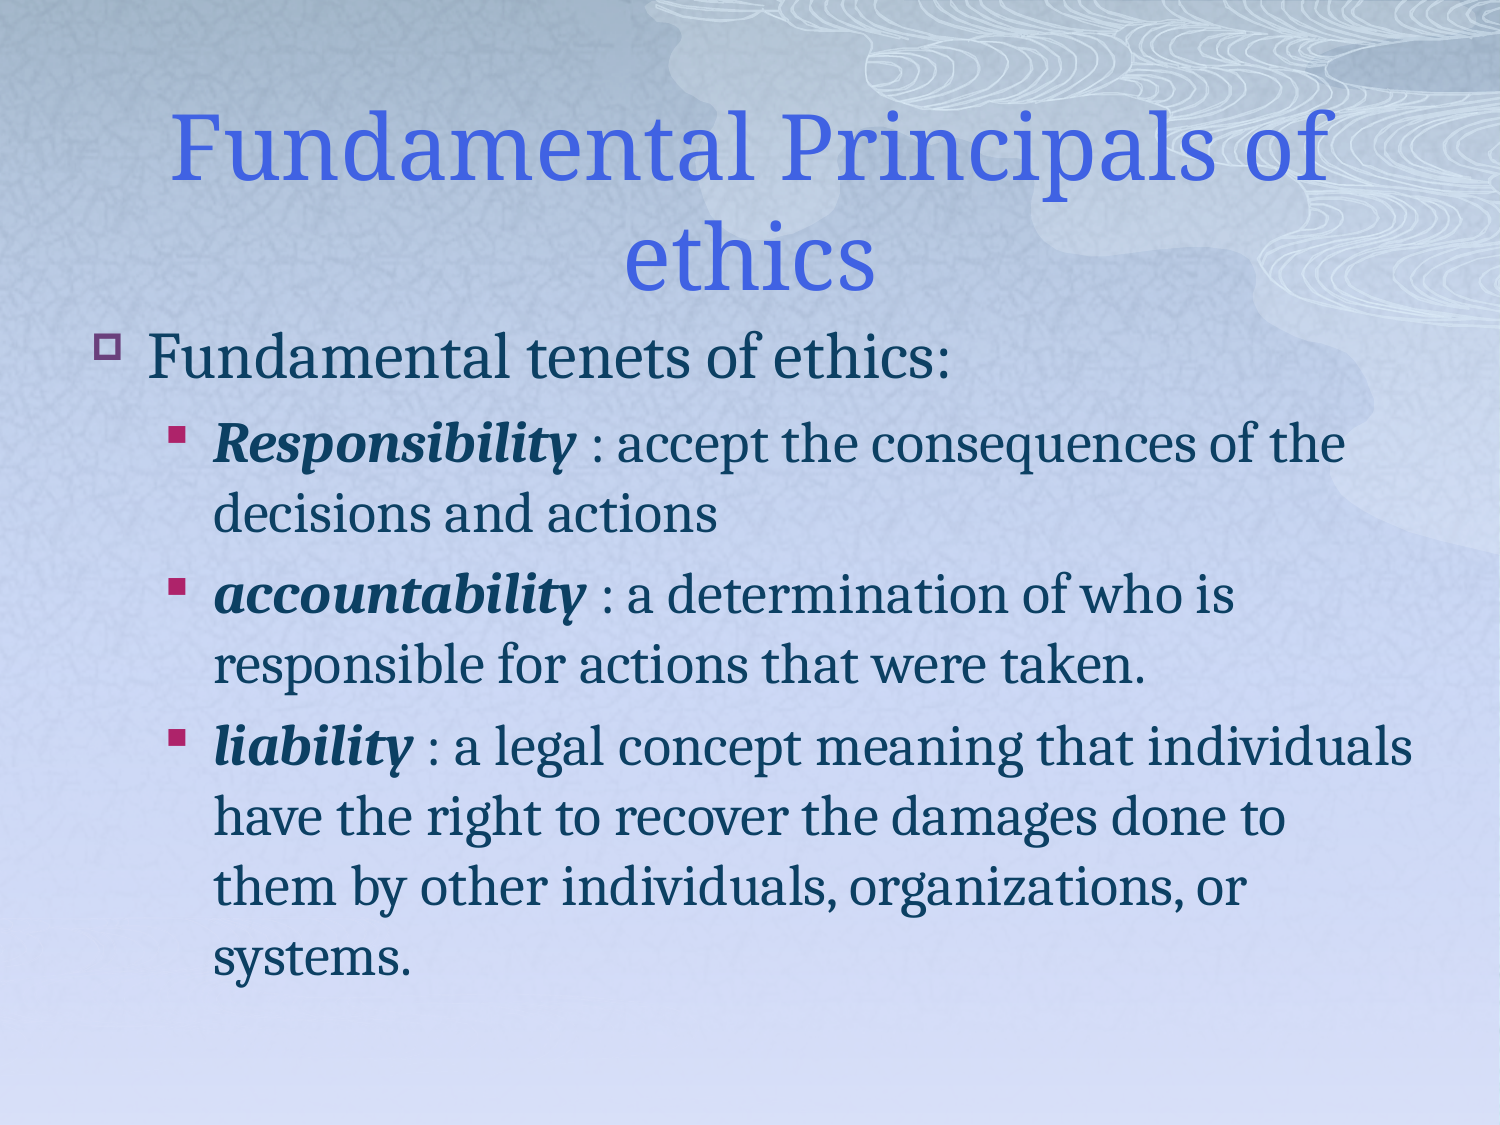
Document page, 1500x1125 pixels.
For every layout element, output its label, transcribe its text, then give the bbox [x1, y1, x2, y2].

list Fundamental tenets of ethics: Responsibility : accept the consequences of the decisions and actions accountability : a determination of who is responsible for actions that were taken. liability : a legal concept meaning that individuals have the right to recover the damages done to them by other individuals, organizations, or systems. [76, 304, 1430, 1032]
title Fundamental Principals of ethics [75, 105, 1425, 293]
